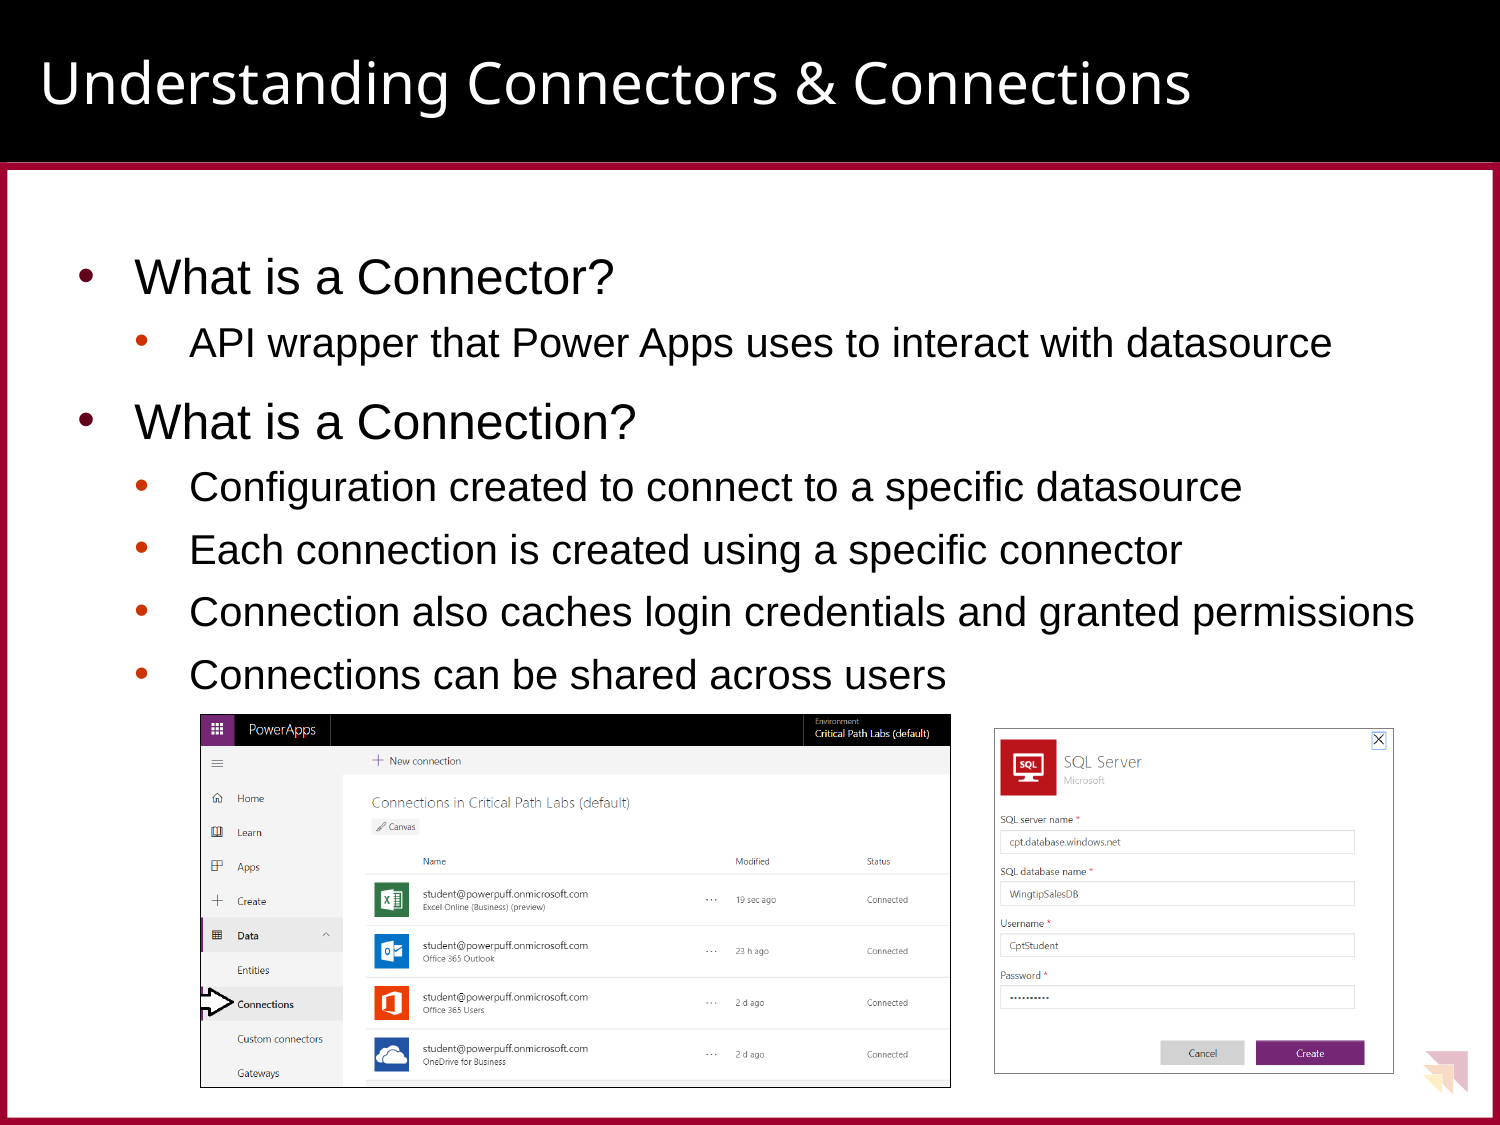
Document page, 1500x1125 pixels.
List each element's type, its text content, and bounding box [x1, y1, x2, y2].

title Understanding Connectors & Connections [24, 12, 1438, 150]
picture [199, 714, 951, 1088]
picture [993, 728, 1395, 1075]
list What is a Connector? API wrapper that Power Apps uses to interact with datasource What is a Connection? Configuration created to connect to a specific datasource Each connection is created using a specific connector Connection also caches login credentials and granted permissions Connections can be shared across users [62, 237, 1438, 1088]
